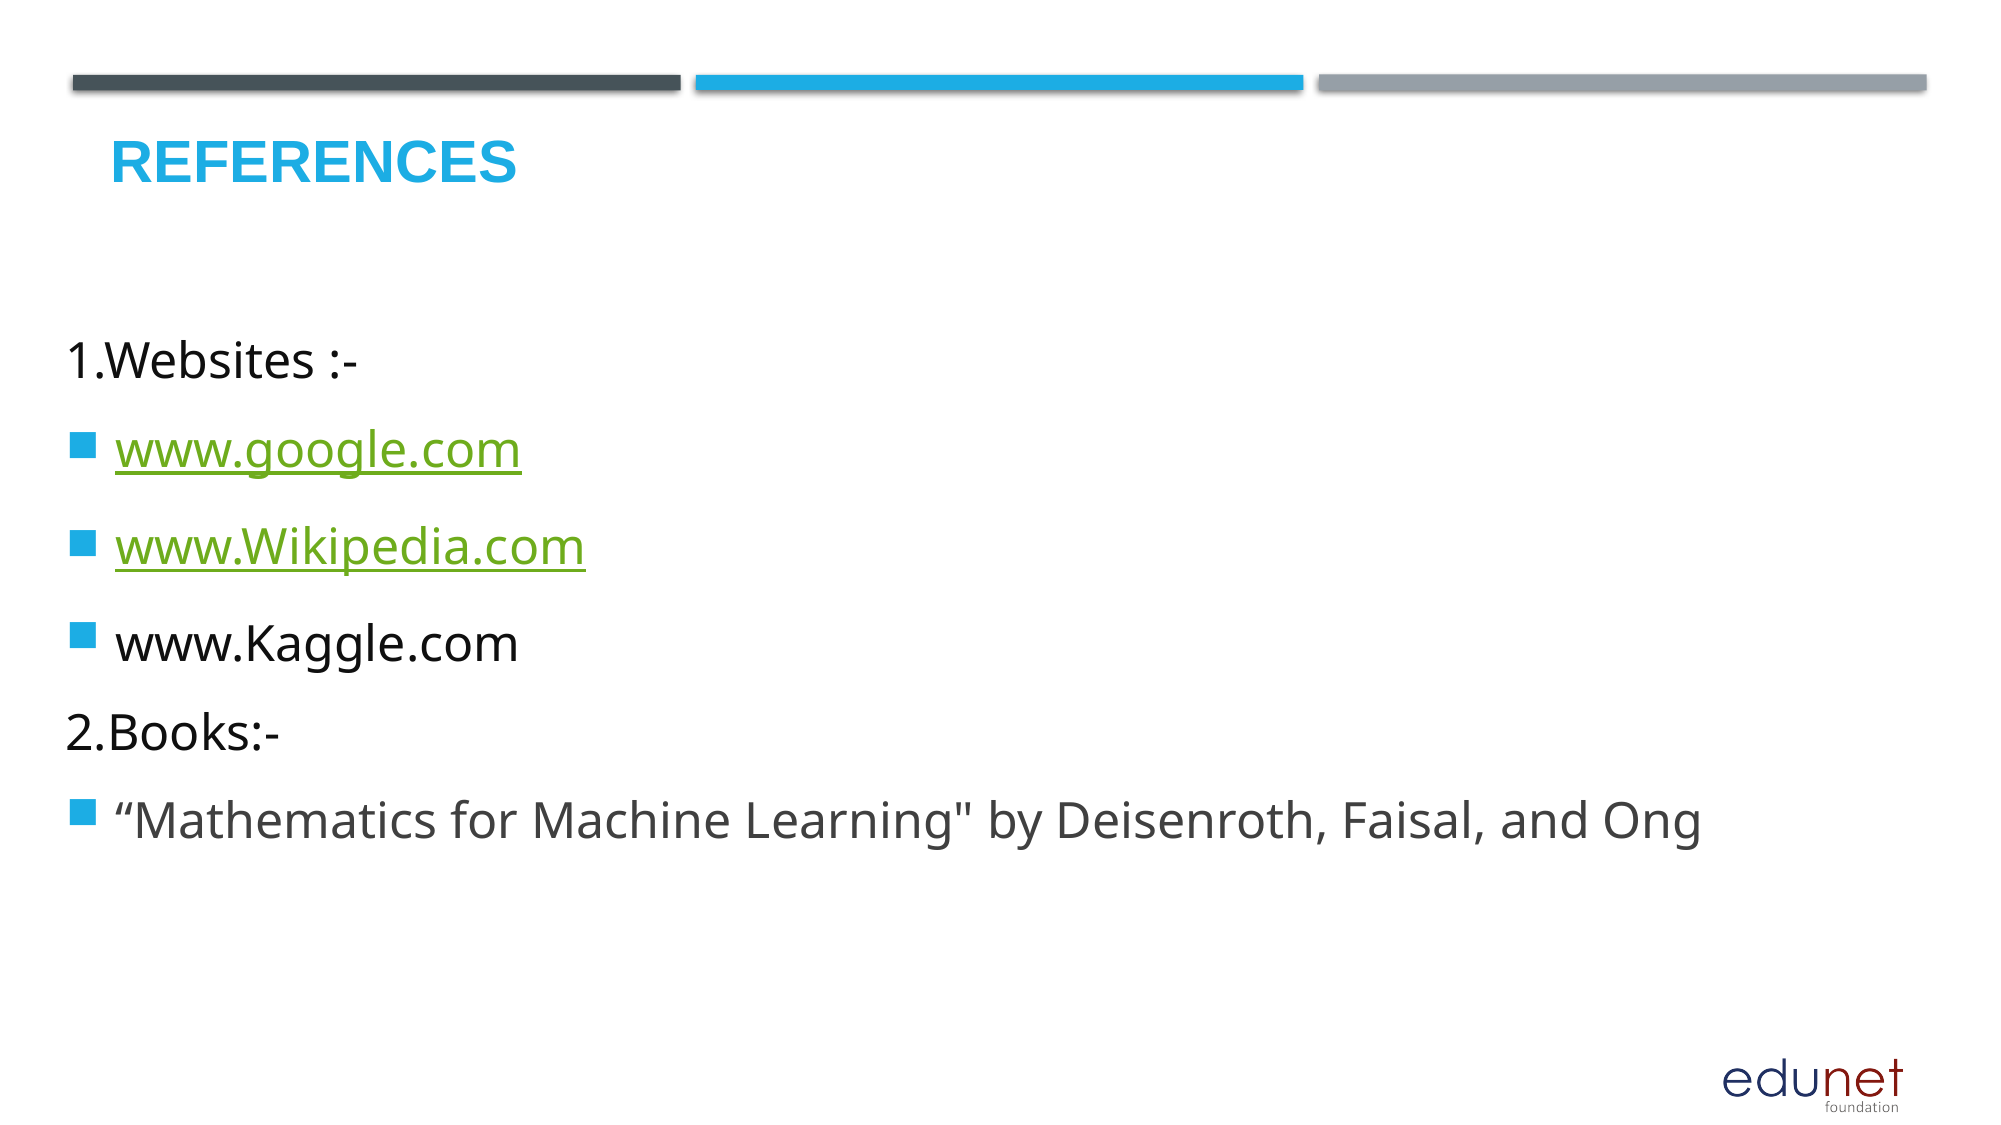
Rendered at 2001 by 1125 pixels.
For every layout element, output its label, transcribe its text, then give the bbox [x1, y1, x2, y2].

list 1.Websites :- www.google.com www.Wikipedia.com www.Kaggle.com 2.Books:- “Mathematics for Machine Learning" by Deisenroth, Faisal, and Ong [50, 202, 1860, 969]
title References [95, 115, 1905, 203]
picture [1719, 1056, 1905, 1116]
